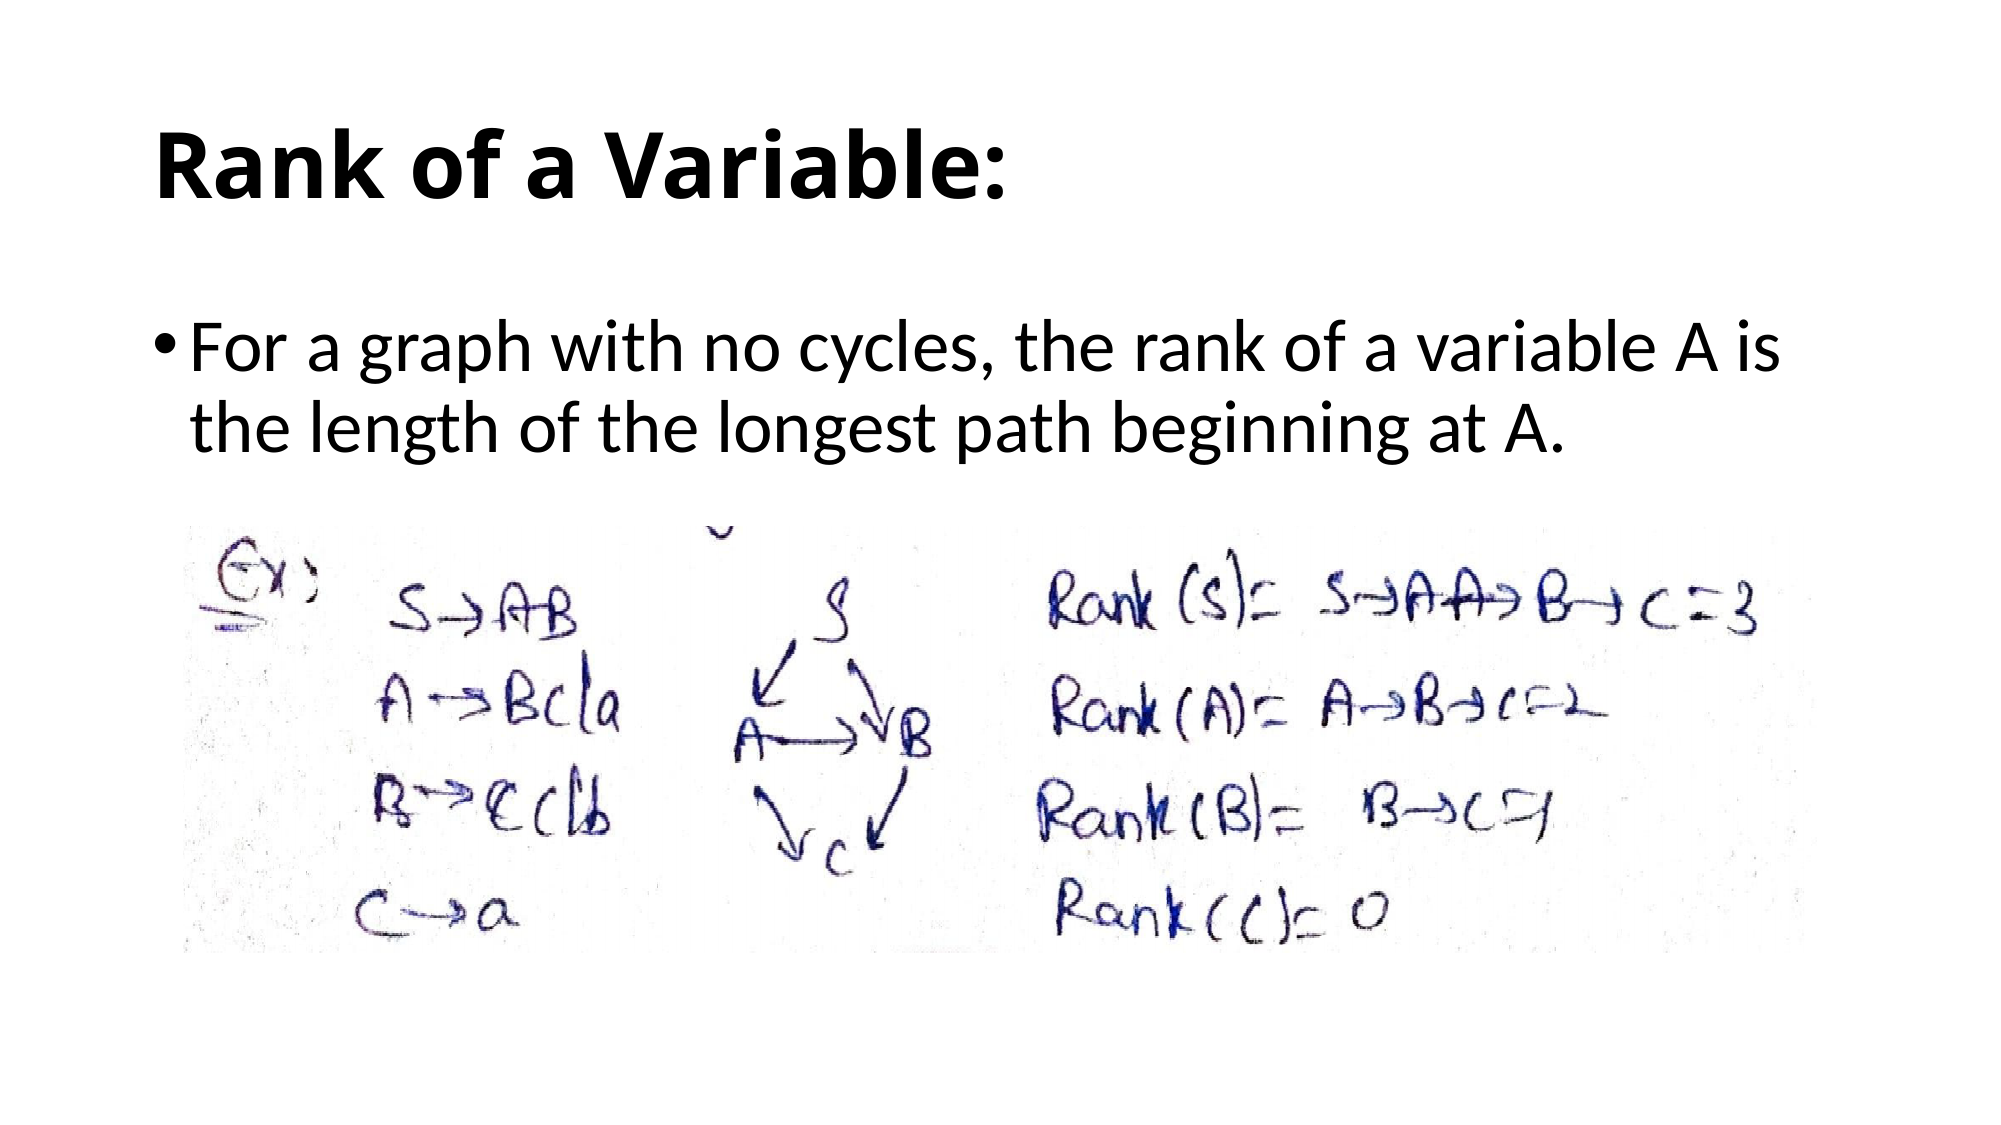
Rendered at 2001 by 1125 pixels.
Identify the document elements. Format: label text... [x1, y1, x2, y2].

picture [183, 526, 1817, 953]
title Rank of a Variable: [137, 59, 1863, 278]
list For a graph with no cycles, the rank of a variable A is the length of the longest path beginning at A. [137, 299, 1863, 1014]
